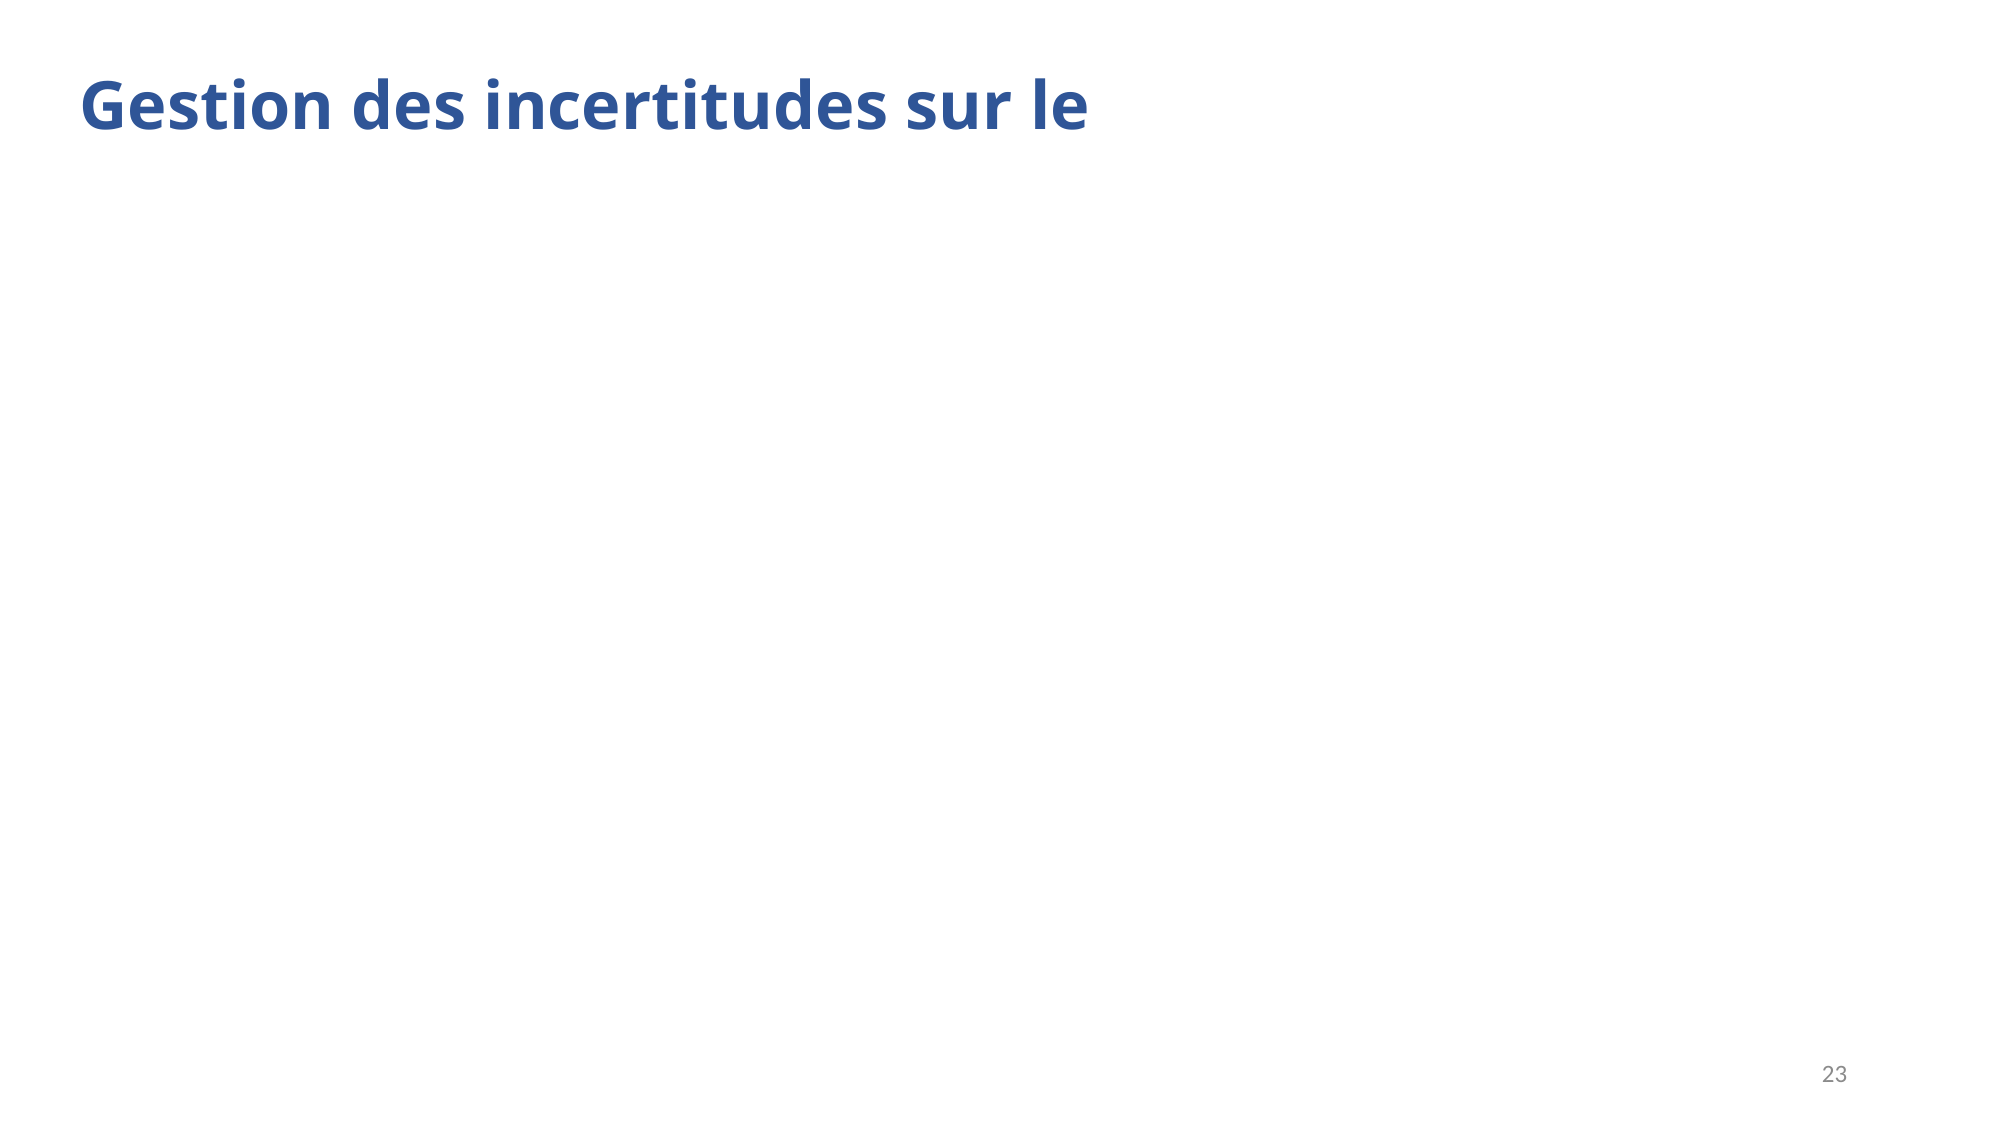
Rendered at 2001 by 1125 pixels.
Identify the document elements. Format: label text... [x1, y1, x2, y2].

slide_number 23 [1412, 1042, 1863, 1103]
